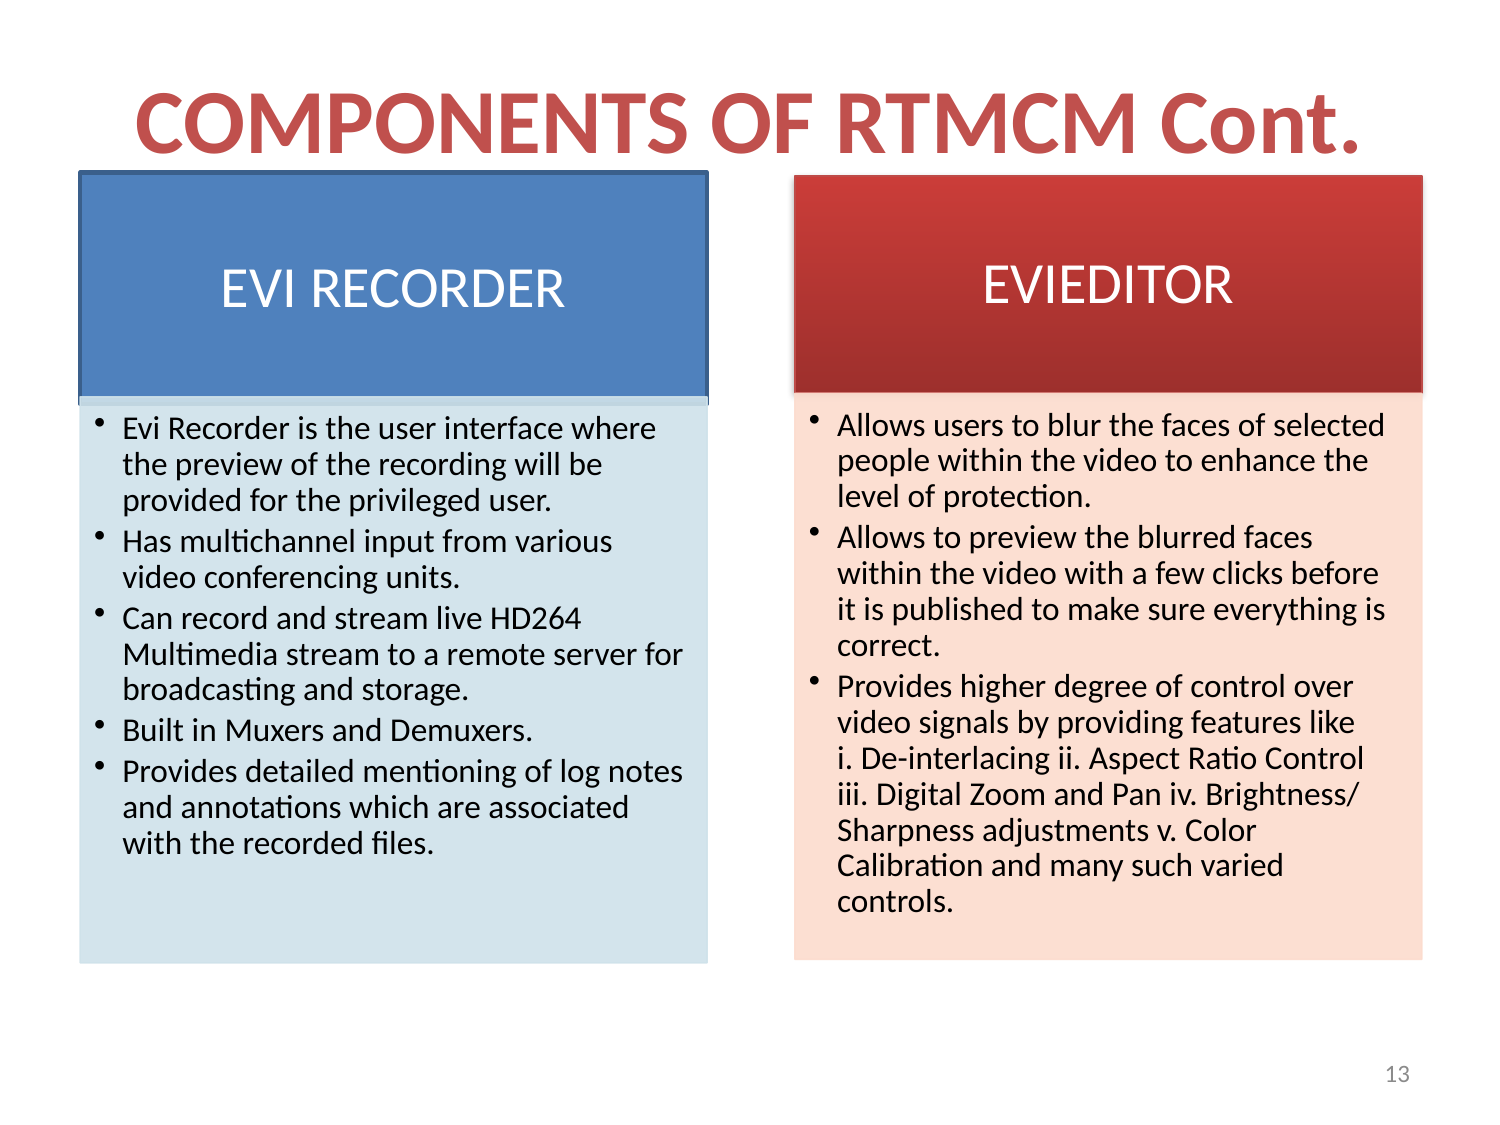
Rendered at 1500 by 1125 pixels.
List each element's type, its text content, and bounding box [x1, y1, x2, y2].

title COMPONENTS OF RTMCM Cont. [75, 45, 1425, 174]
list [79, 171, 1423, 964]
slide_number 13 [1074, 1042, 1425, 1103]
